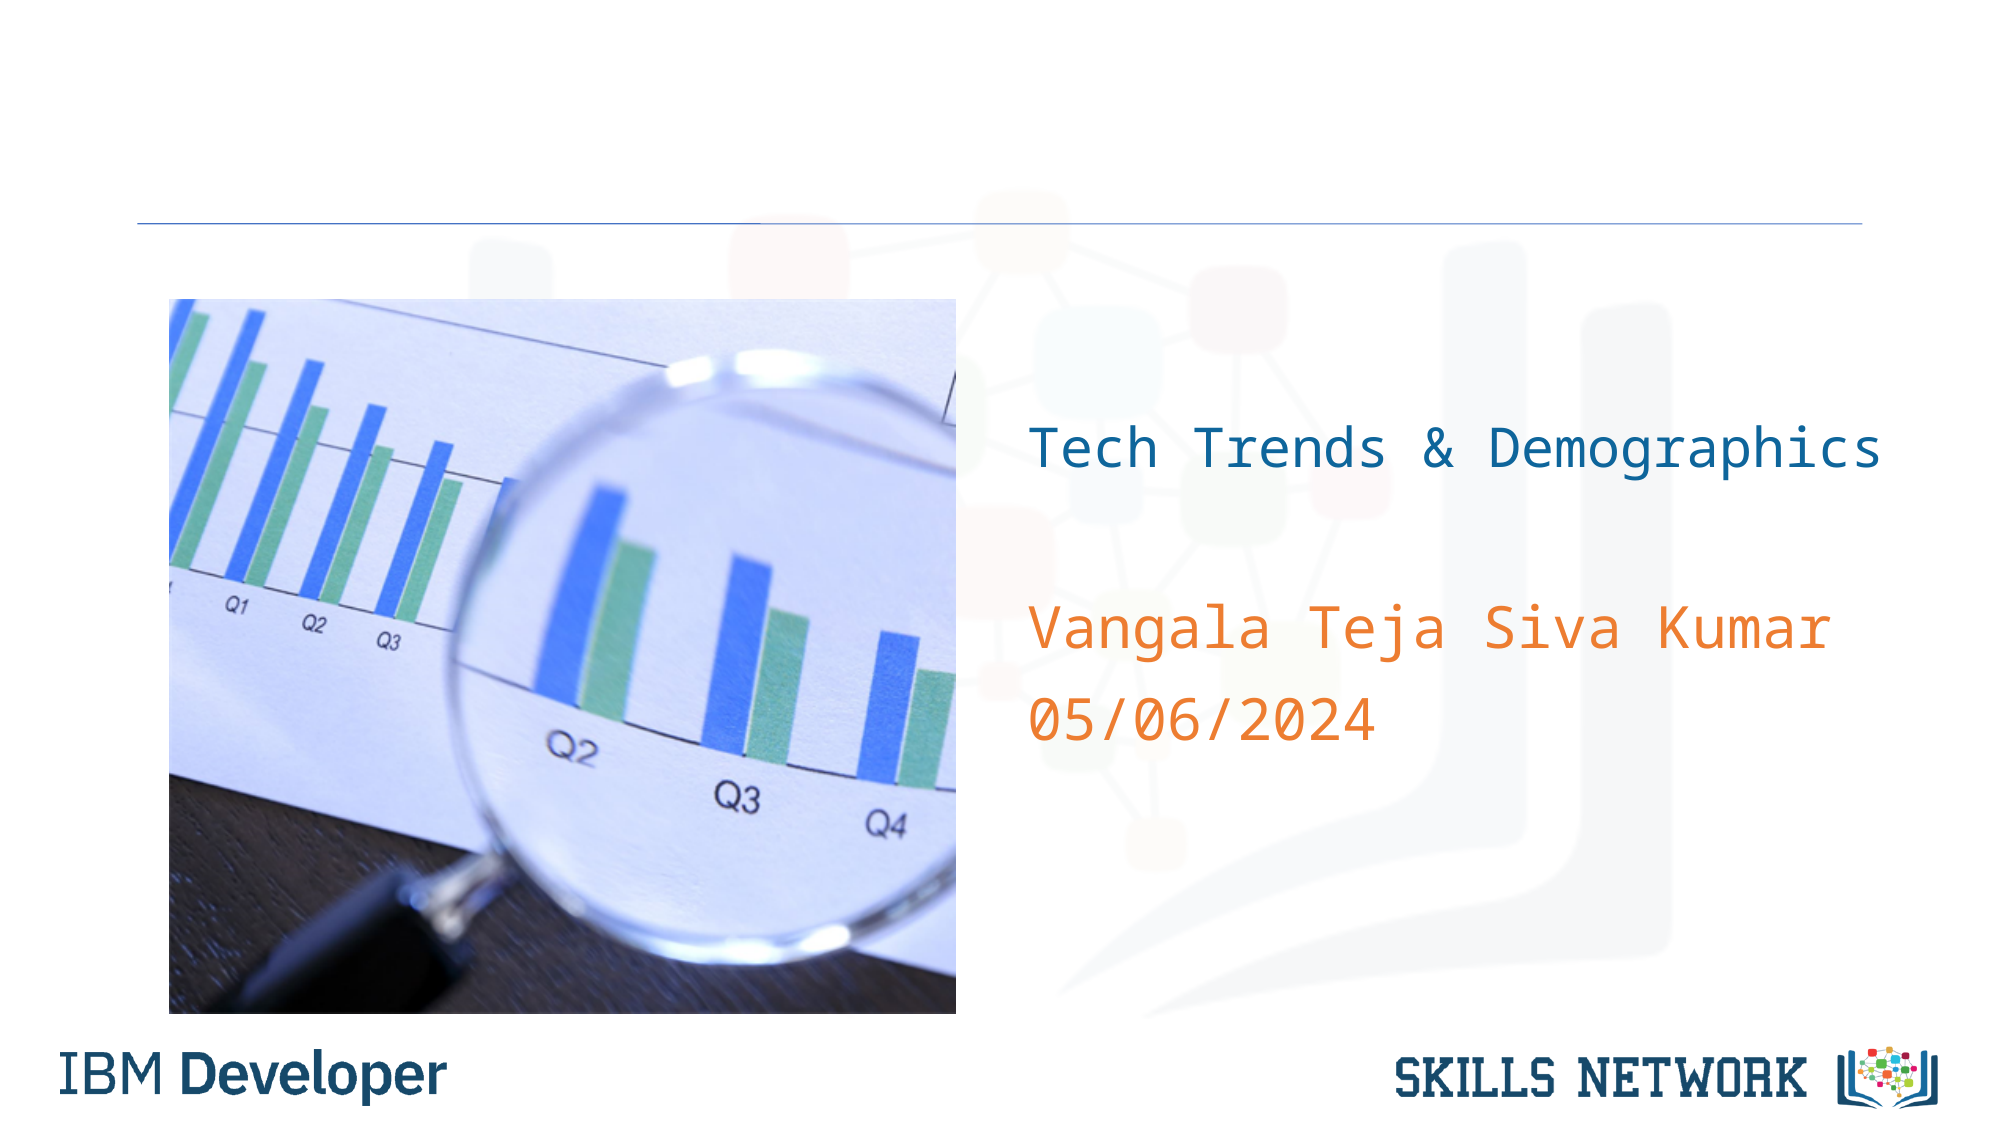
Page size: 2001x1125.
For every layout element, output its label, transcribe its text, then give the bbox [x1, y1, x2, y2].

picture [1390, 1045, 1945, 1111]
list Vangala Teja Siva Kumar 05/06/2024 [1012, 583, 1863, 1014]
picture [169, 299, 956, 1014]
title Tech Trends & Demographics [1012, 384, 1914, 511]
picture [55, 1045, 459, 1108]
